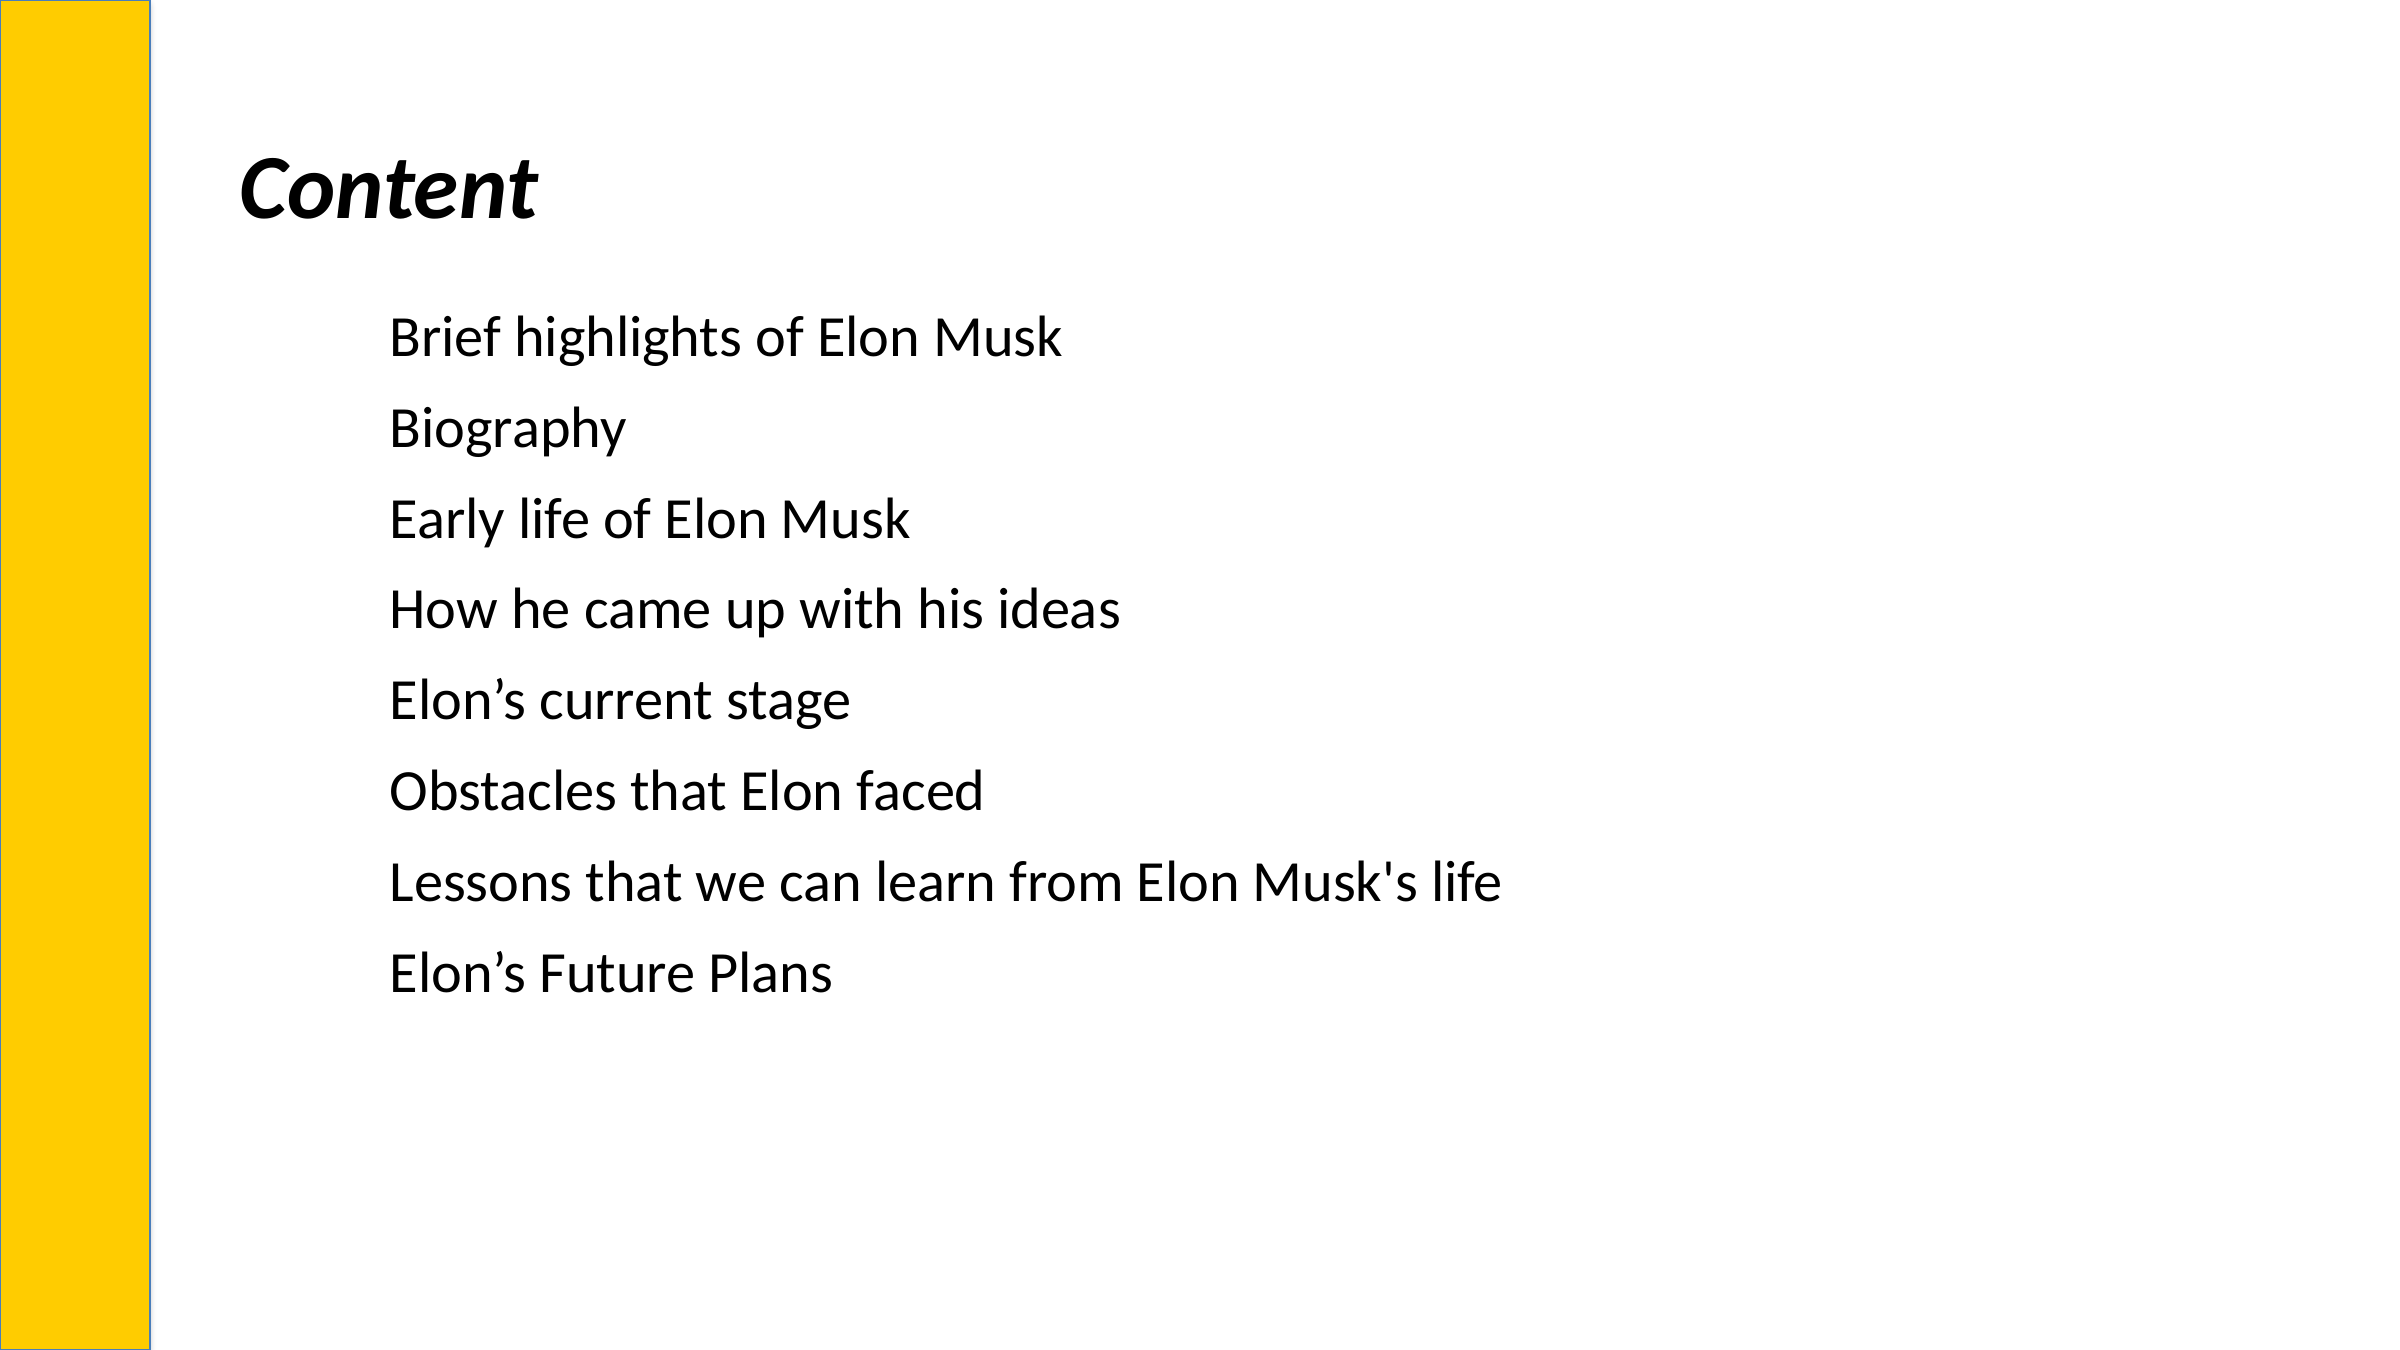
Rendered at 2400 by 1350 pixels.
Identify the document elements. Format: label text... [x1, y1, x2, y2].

text_box [0, 0, 151, 1350]
text_box Brief highlights of Elon Musk Biography Early life of Elon Musk How he came up with his ideas Elon’s current stage Obstacles that Elon faced Lessons that we can learn from Elon Musk's life Elon’s Future Plans [374, 224, 2325, 1012]
text_box Content [224, 74, 2175, 245]
